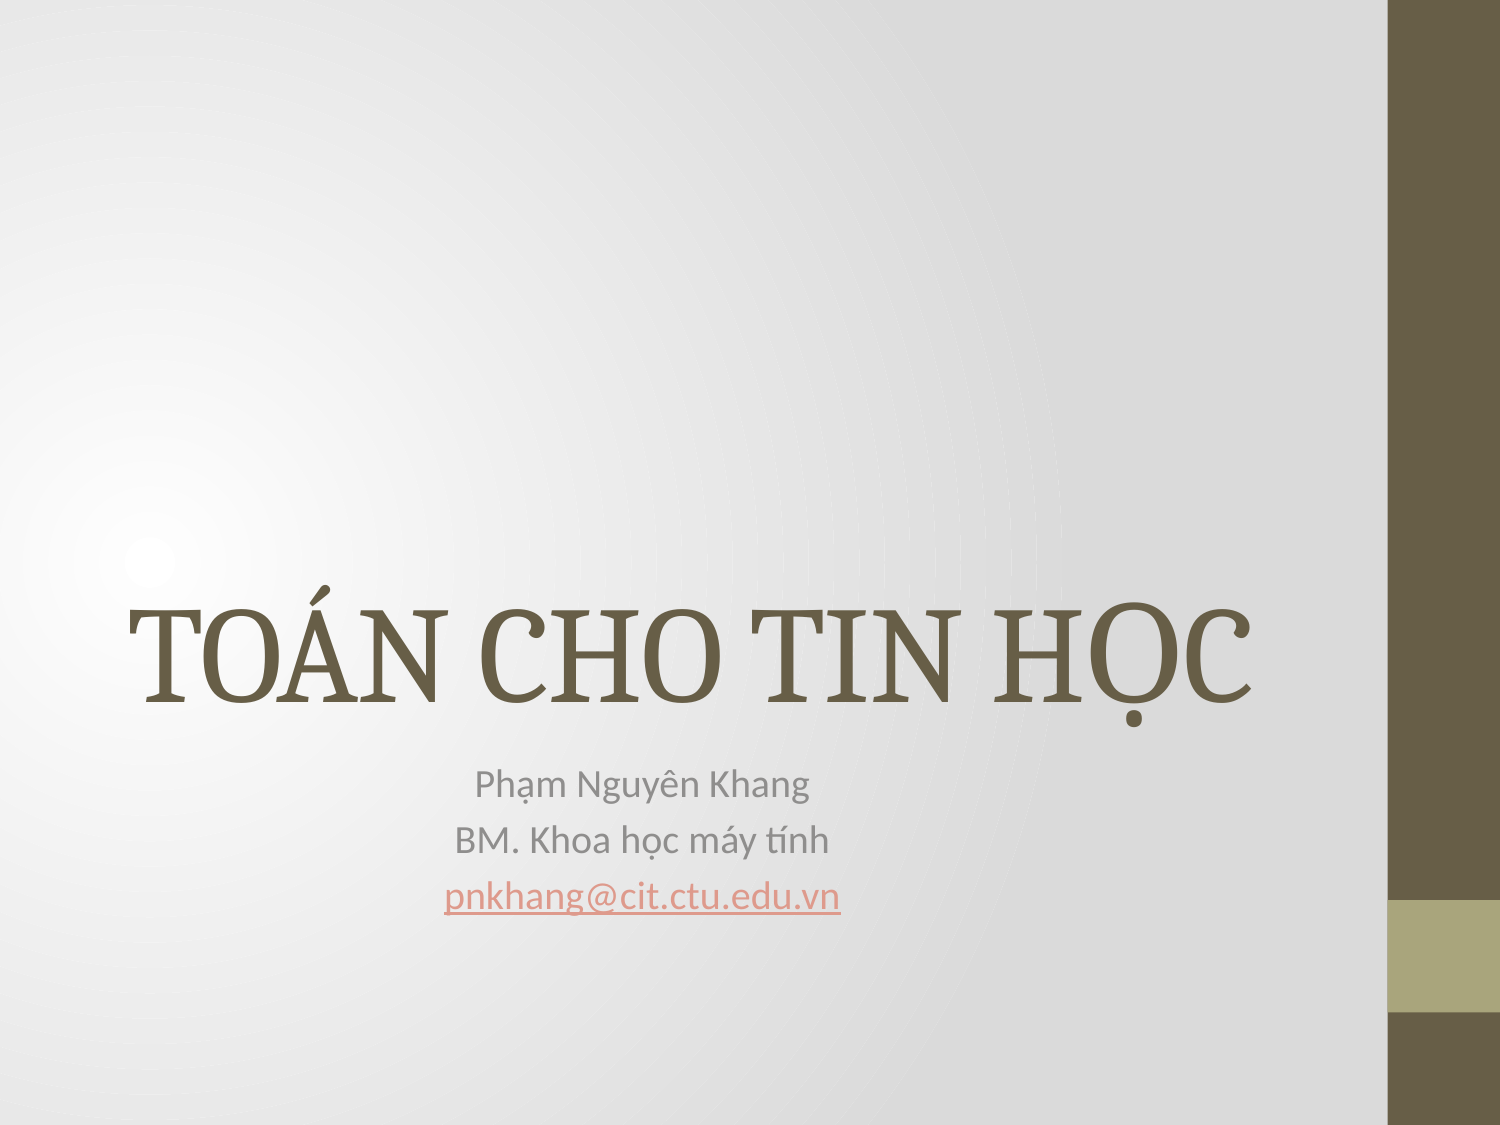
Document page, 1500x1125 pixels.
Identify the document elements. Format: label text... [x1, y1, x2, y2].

subtitle Phạm Nguyên Khang BM. Khoa học máy tính pnkhang@cit.ctu.edu.vn [112, 750, 1173, 925]
title TOÁN CHO TIN HỌC [112, 312, 1350, 738]
